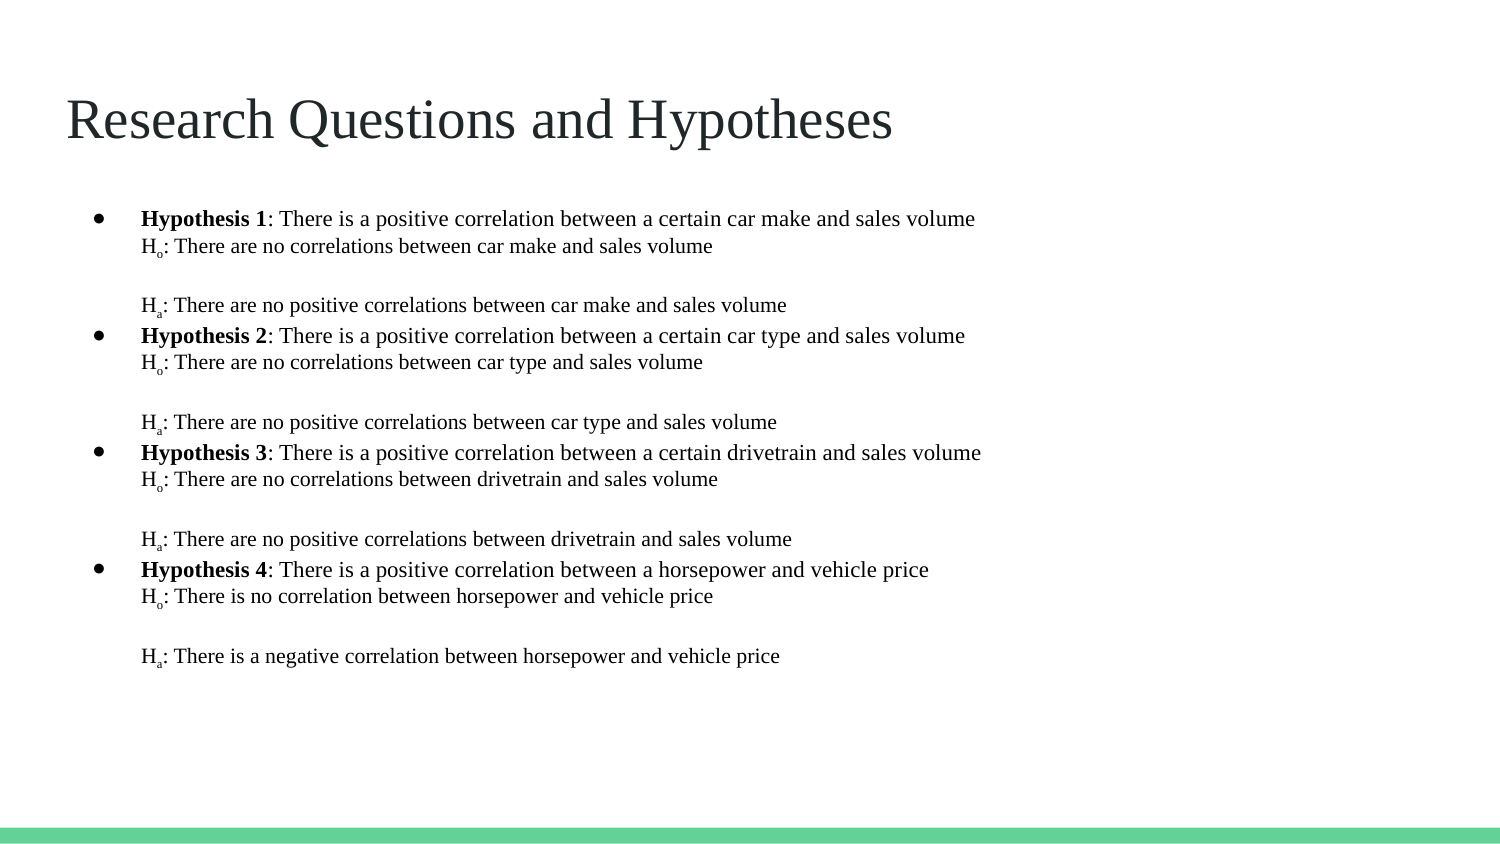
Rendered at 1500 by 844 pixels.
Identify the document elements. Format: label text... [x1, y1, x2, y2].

title Research Questions and Hypotheses [51, 72, 1449, 167]
list Hypothesis 1: There is a positive correlation between a certain car make and sales volume Ho: There are no correlations between car make and sales volume Ha: There are no positive correlations between car make and sales volume Hypothesis 2: There is a positive correlation between a certain car type and sales volume Ho: There are no correlations between car type and sales volume Ha: There are no positive correlations between car type and sales volume Hypothesis 3: There is a positive correlation between a certain drivetrain and sales volume Ho: There are no correlations between drivetrain and sales volume Ha: There are no positive correlations between drivetrain and sales volume Hypothesis 4: There is a positive correlation between a horsepower and vehicle price Ho: There is no correlation between horsepower and vehicle price Ha: There is a negative correlation between horsepower and vehicle price [51, 189, 1449, 750]
